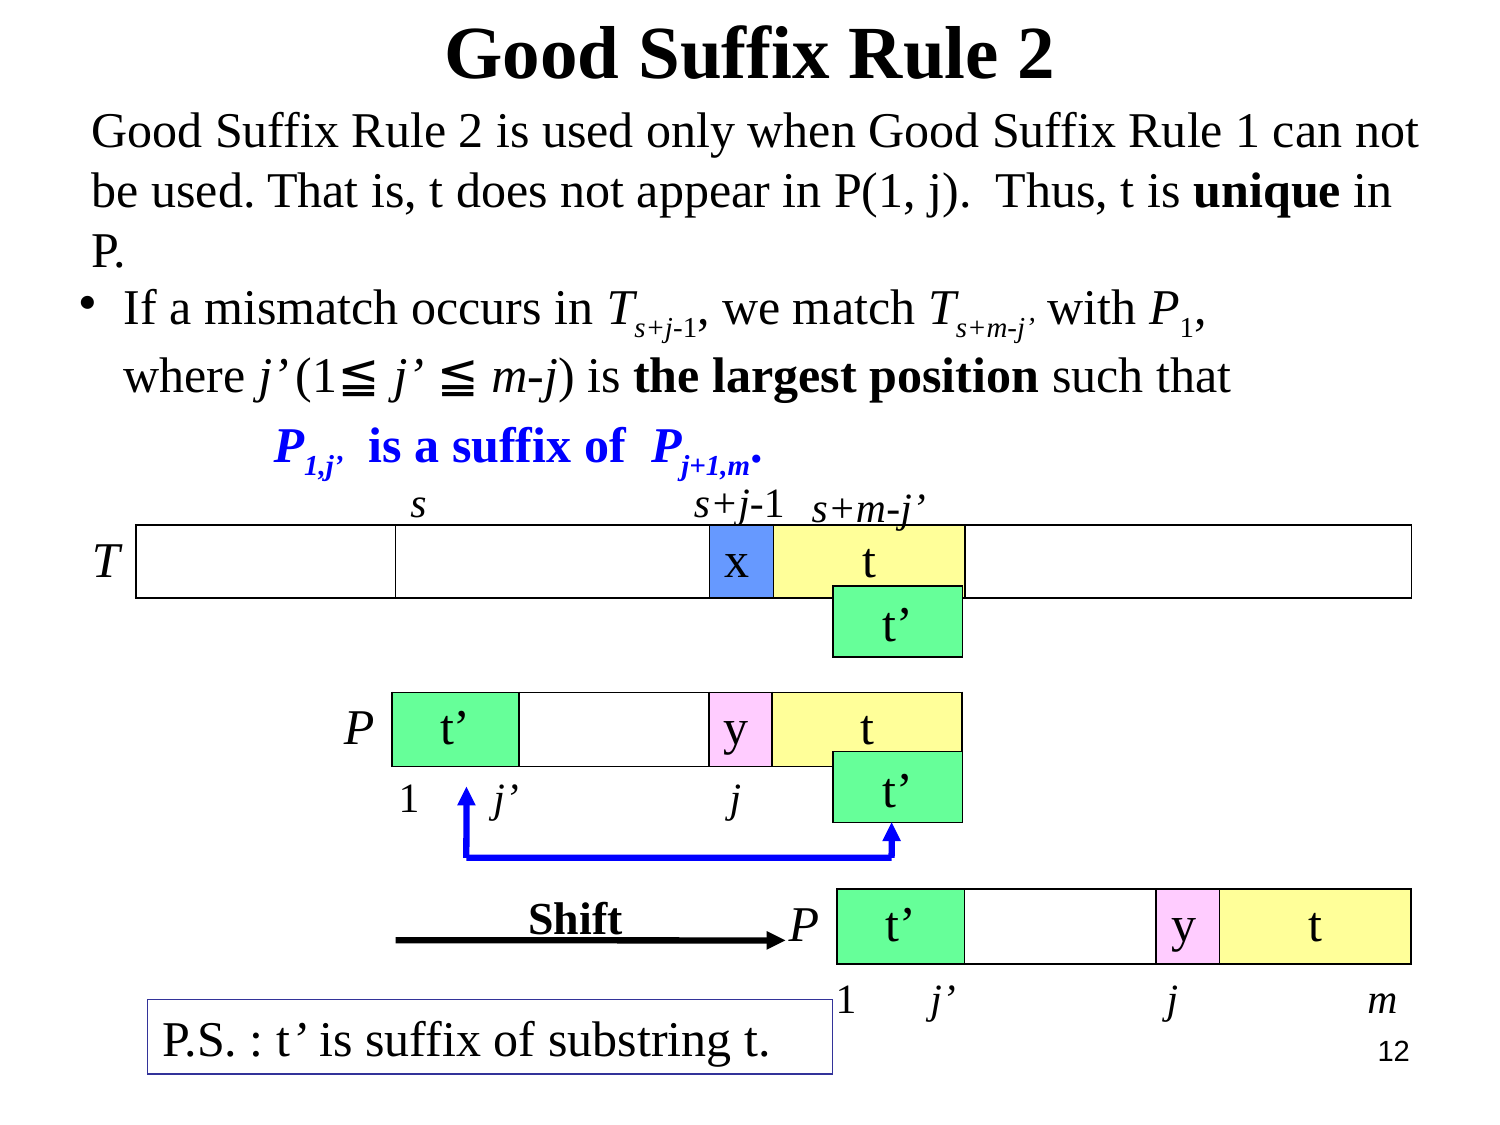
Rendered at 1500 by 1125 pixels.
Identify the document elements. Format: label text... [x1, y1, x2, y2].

table_header t’ [838, 890, 964, 962]
text_box s+m-j’ [796, 473, 963, 539]
table_header t’ [393, 693, 518, 766]
text_box 1 [383, 763, 455, 829]
table_header y [710, 693, 771, 766]
text_box Shift [513, 881, 656, 952]
table_header t [774, 526, 964, 597]
text_box t’ [832, 586, 963, 657]
text_box P.S. : t’ is suffix of substring t. [147, 999, 833, 1075]
table_header t [773, 693, 961, 766]
text_box s [395, 467, 443, 533]
text_box j [714, 763, 786, 829]
table_header [396, 526, 709, 597]
table_header P [774, 889, 836, 964]
text_box s+j-1 [679, 467, 809, 533]
title Good Suffix Rule 2 [75, 0, 1425, 102]
table_header t [1220, 890, 1410, 962]
table_header [965, 890, 1155, 962]
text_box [820, 963, 1412, 1030]
text_box j’ [478, 763, 550, 829]
text_box m [915, 763, 975, 829]
table_header P [329, 692, 391, 767]
text_box t’ [832, 751, 963, 823]
text_box [885, 822, 898, 857]
table_header T [77, 525, 135, 598]
text_box [460, 786, 473, 857]
table_header [966, 526, 1411, 597]
table_header y [1157, 890, 1219, 962]
text_box Good Suffix Rule 2 is used only when Good Suffix Rule 1 can not be used. That is, t does not appear in P(1, j). Thus, t is unique in P. [76, 90, 1436, 285]
table_header [520, 693, 708, 766]
table_header [137, 526, 395, 597]
slide_number 12 [1074, 1024, 1425, 1103]
table_header x [710, 533, 773, 597]
list If a mismatch occurs in Ts+j-1, we match Ts+m-j’ with P1, where j’ (1≦ j’ ≦ m-j) is the largest position such that P1,j’ is a suffix of Pj+1,m. [64, 267, 1355, 528]
